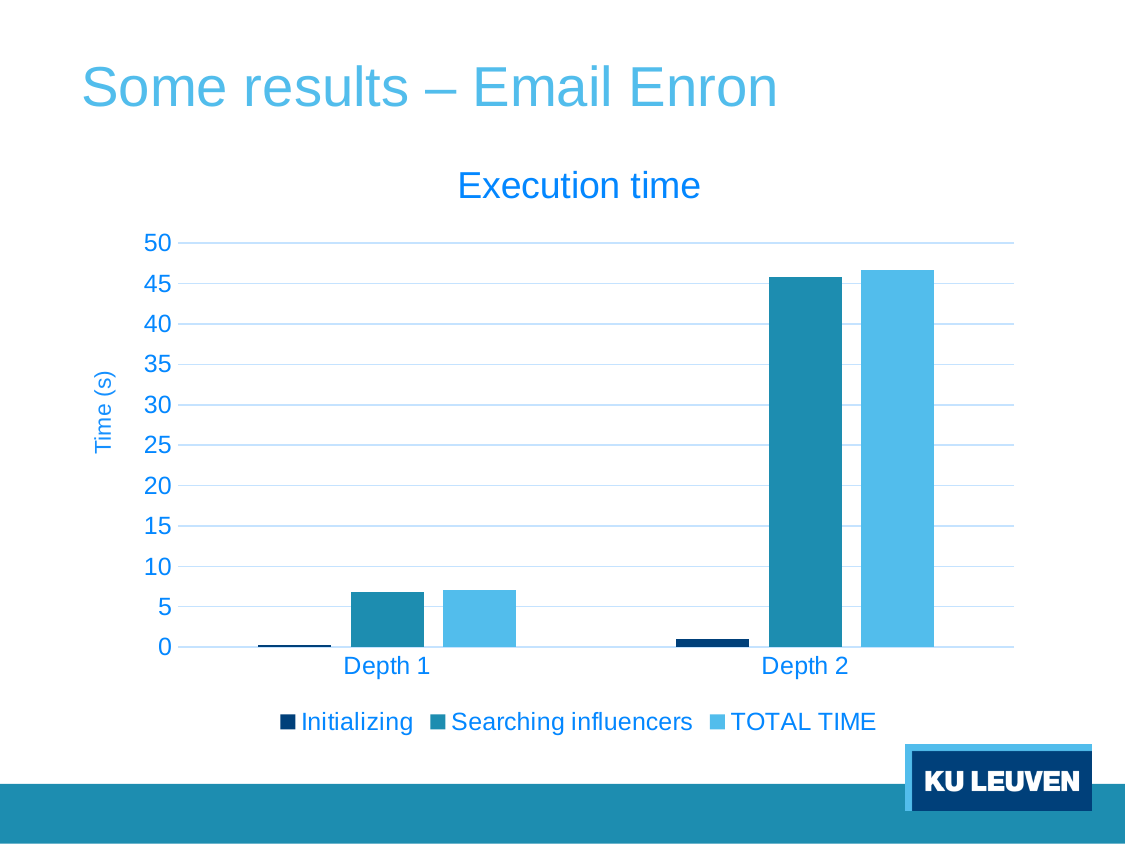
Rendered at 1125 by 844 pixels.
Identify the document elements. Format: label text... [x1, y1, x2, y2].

title Some results – Email Enron [66, 22, 1092, 133]
text_box Time (s) [80, 311, 120, 469]
picture [905, 744, 1092, 811]
chart [125, 132, 1033, 742]
